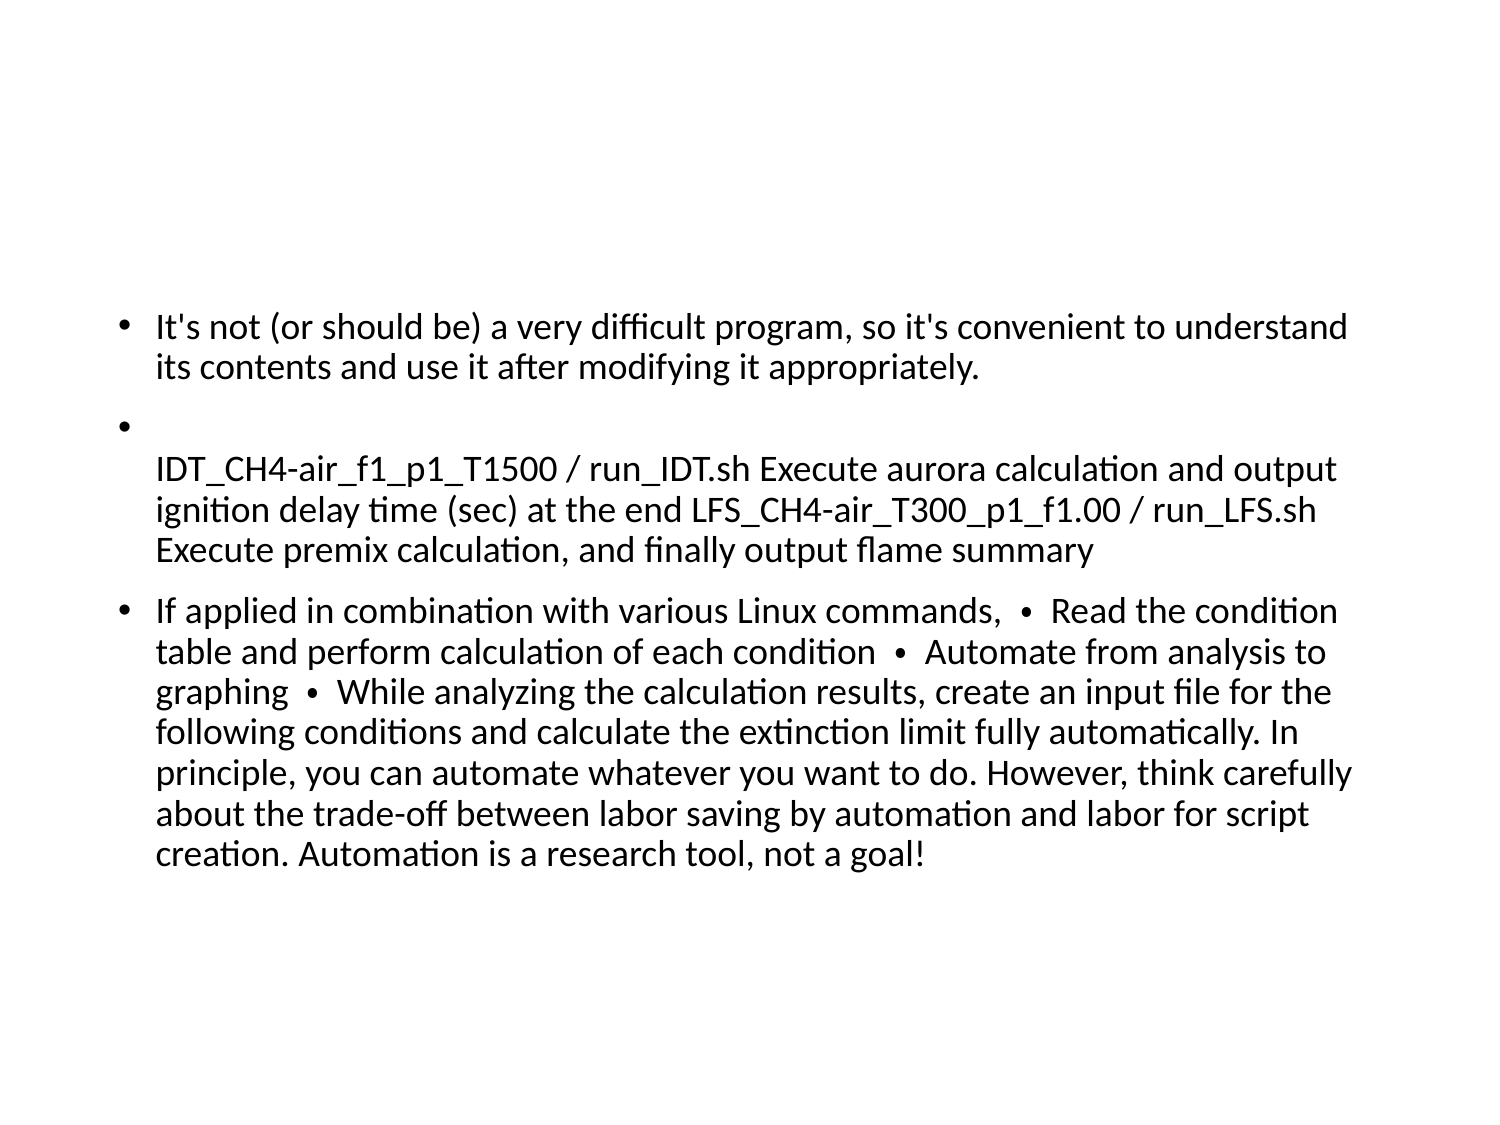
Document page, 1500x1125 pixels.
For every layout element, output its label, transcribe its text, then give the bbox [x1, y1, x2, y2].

list It's not (or should be) a very difficult program, so it's convenient to understand its contents and use it after modifying it appropriately. IDT_CH4-air_f1_p1_T1500 / run_IDT.sh Execute aurora calculation and output ignition delay time (sec) at the end LFS_CH4-air_T300_p1_f1.00 / run_LFS.sh Execute premix calculation, and finally output flame summary If applied in combination with various Linux commands, ・ Read the condition table and perform calculation of each condition ・ Automate from analysis to graphing ・ While analyzing the calculation results, create an input file for the following conditions and calculate the extinction limit fully automatically. In principle, you can automate whatever you want to do. However, think carefully about the trade-off between labor saving by automation and labor for script creation. Automation is a research tool, not a goal! [103, 299, 1397, 1014]
